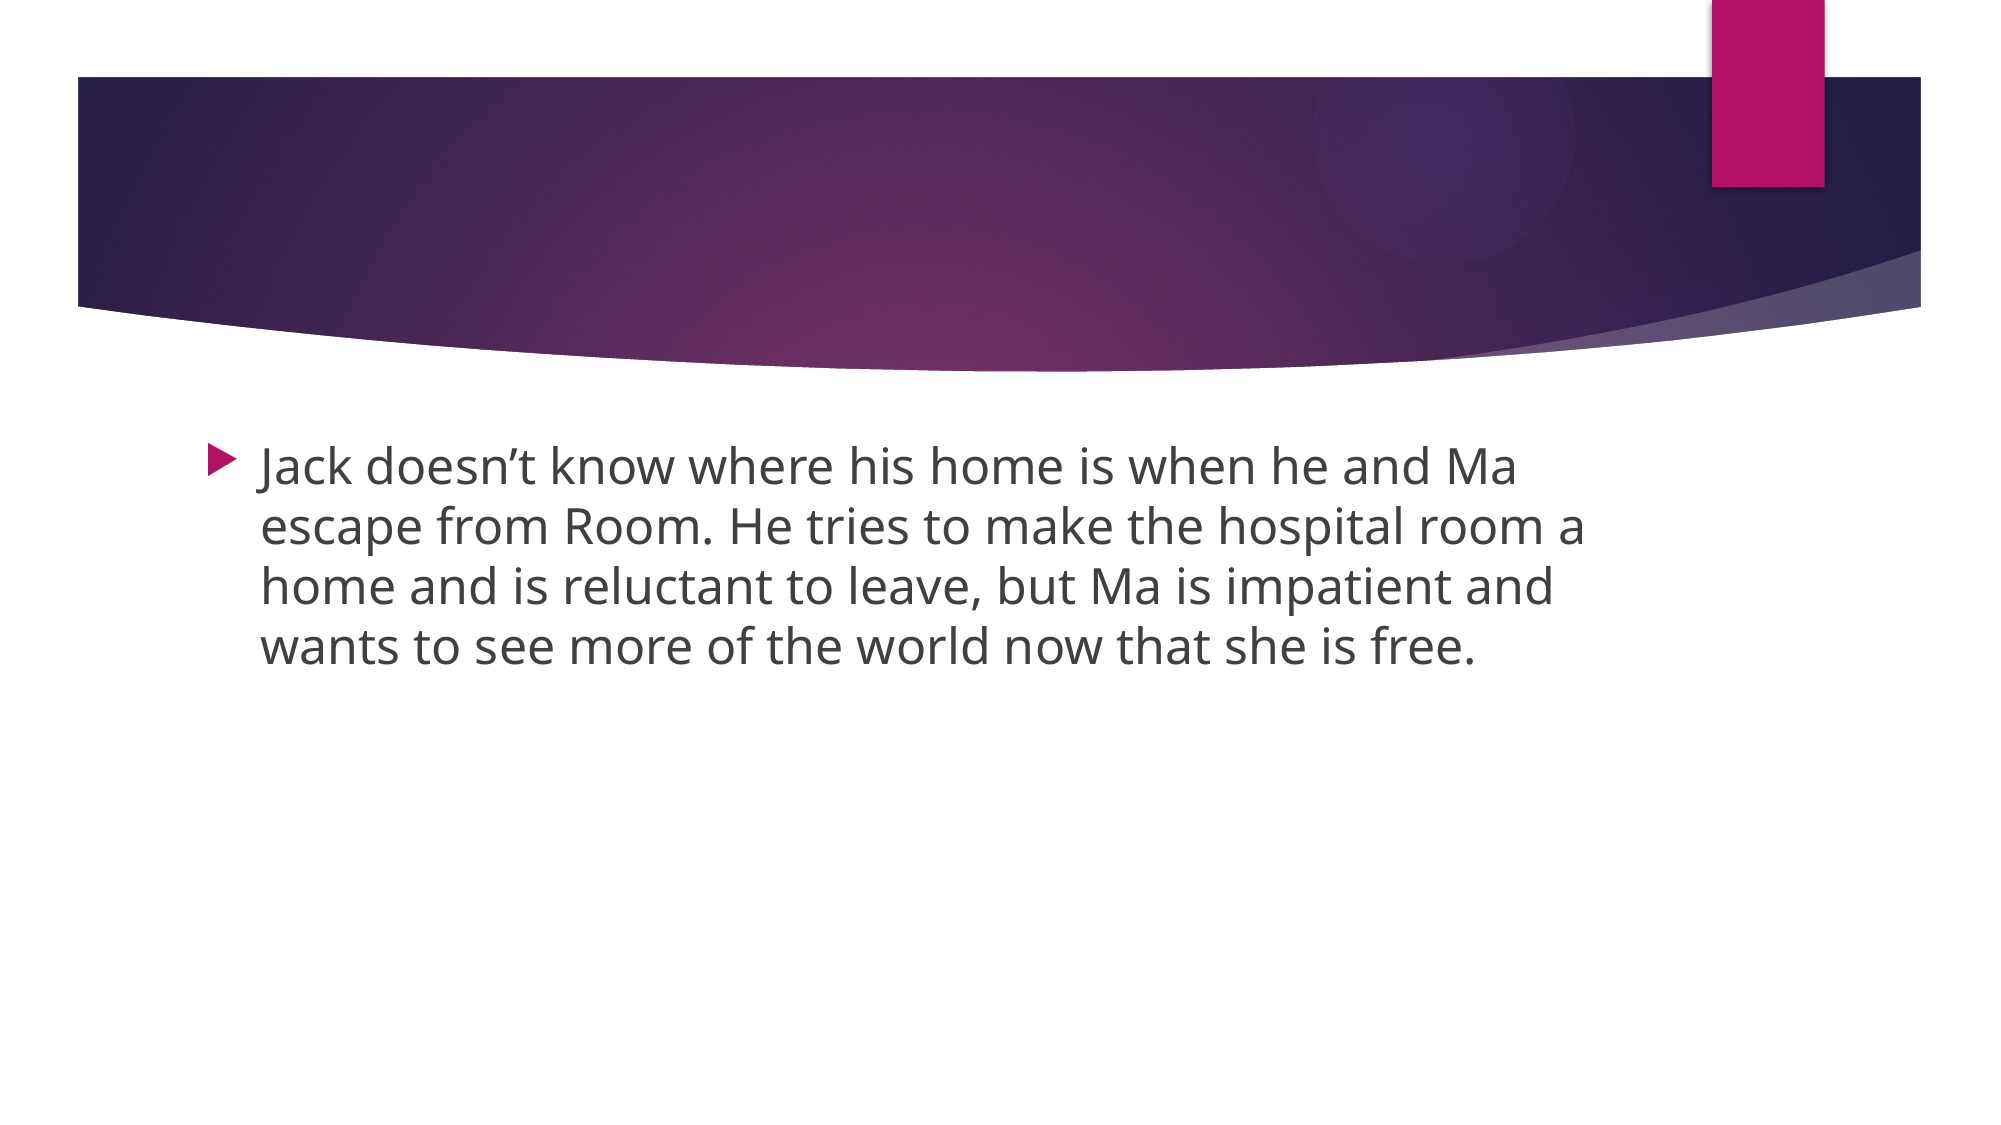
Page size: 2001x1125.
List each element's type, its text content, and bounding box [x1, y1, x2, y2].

list Jack doesn’t know where his home is when he and Ma escape from Room. He tries to make the hospital room a home and is reluctant to leave, but Ma is impatient and wants to see more of the world now that she is free. [189, 427, 1638, 988]
